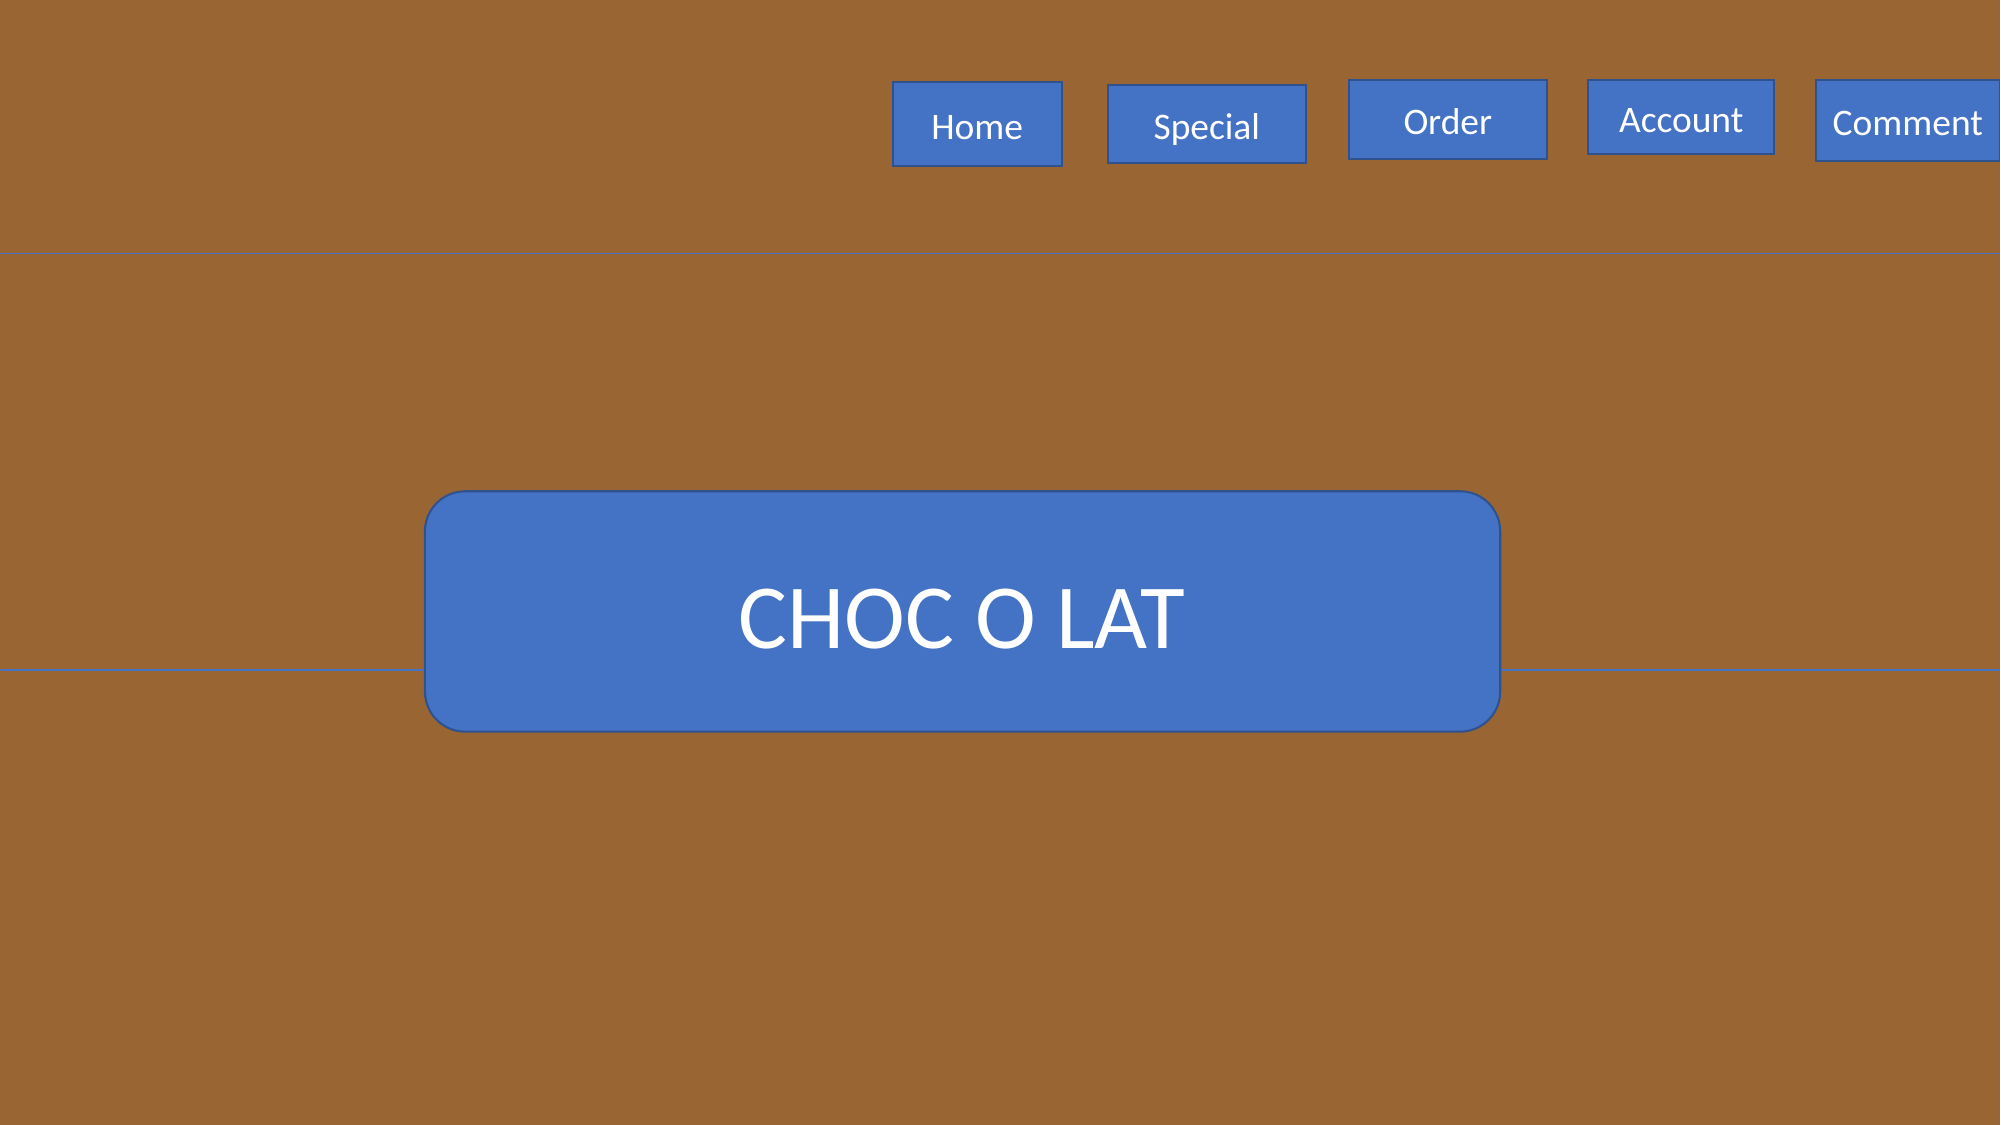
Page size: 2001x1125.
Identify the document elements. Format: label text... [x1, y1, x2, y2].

text_box Account [1588, 80, 1775, 154]
text_box CHOC O LAT [424, 671, 1501, 732]
text_box CHOC O LAT [424, 491, 1501, 669]
text_box Special [1107, 84, 1306, 164]
text_box Comment [1815, 80, 2000, 162]
text_box Order [1348, 80, 1548, 159]
text_box Home [892, 82, 1062, 167]
